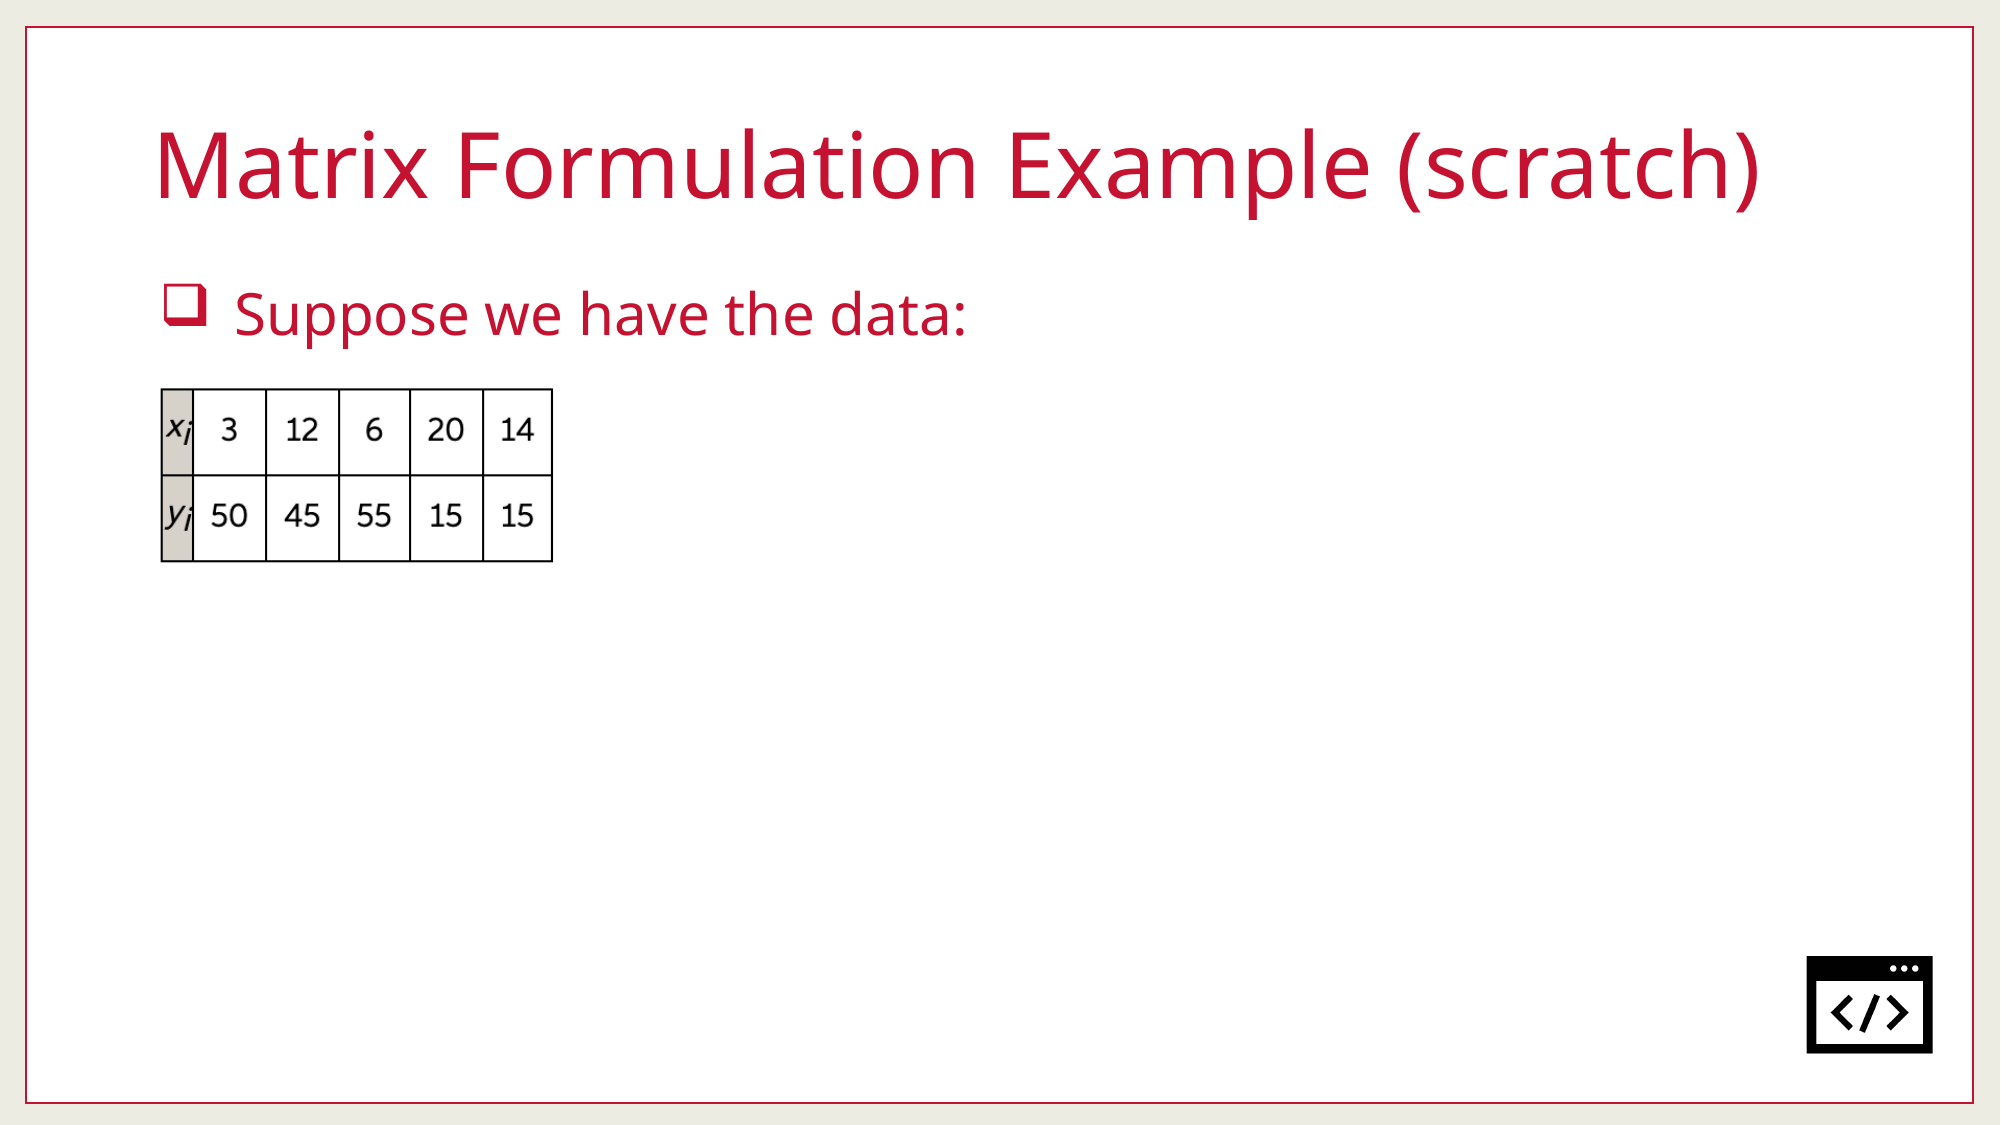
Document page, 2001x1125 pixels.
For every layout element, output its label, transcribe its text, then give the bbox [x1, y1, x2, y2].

picture [144, 380, 576, 577]
list Suppose we have the data: [144, 277, 1962, 425]
picture [1793, 929, 1945, 1080]
title Matrix Formulation Example (scratch) [137, 59, 1945, 278]
